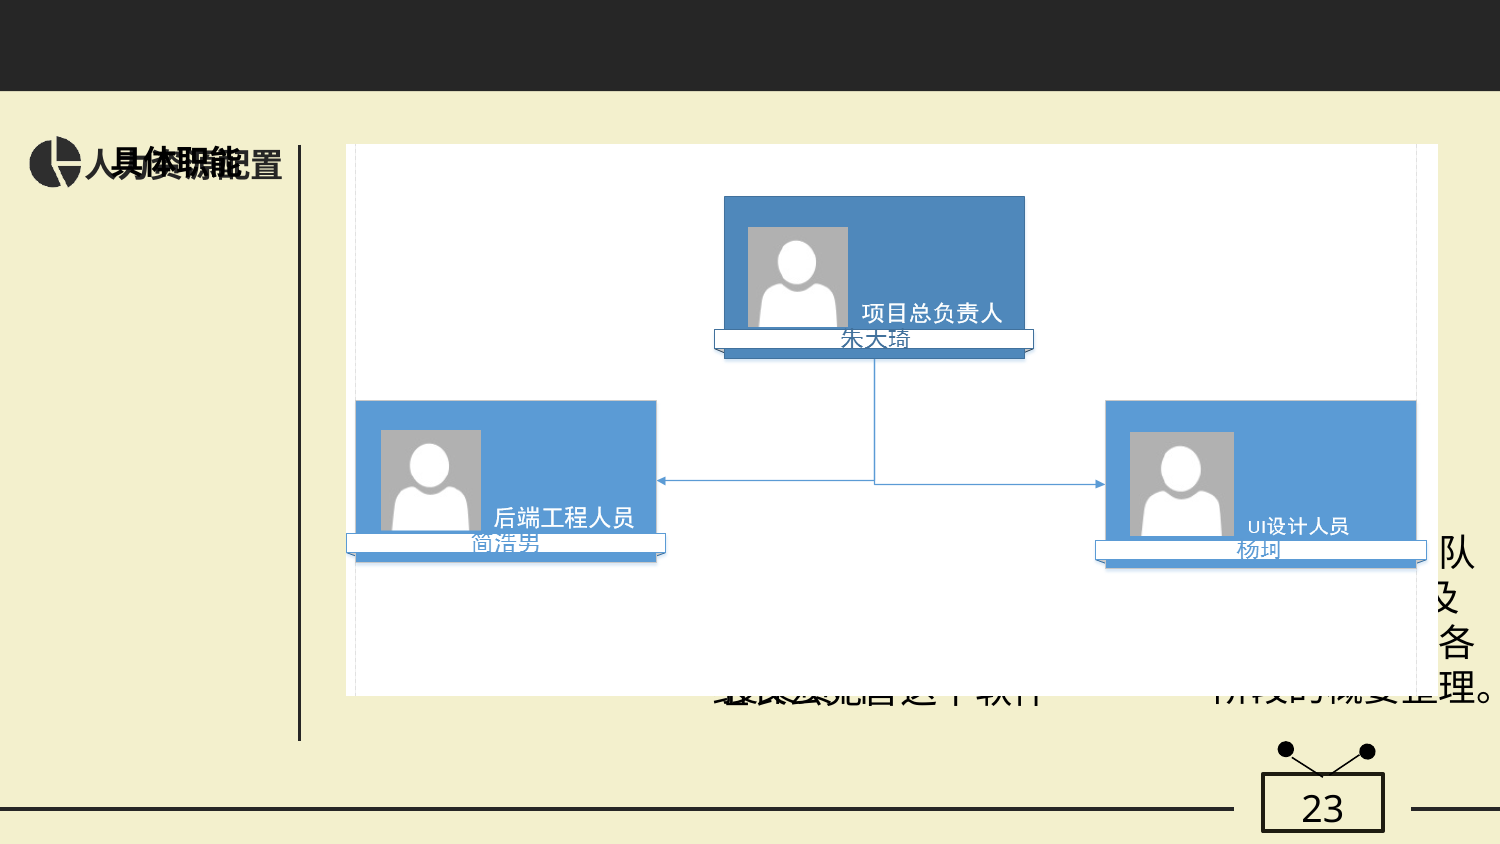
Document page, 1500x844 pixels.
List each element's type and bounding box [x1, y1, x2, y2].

picture [346, 144, 1438, 697]
text_box [0, 0, 1500, 810]
picture [26, 136, 81, 191]
text_box [1262, 740, 1383, 842]
